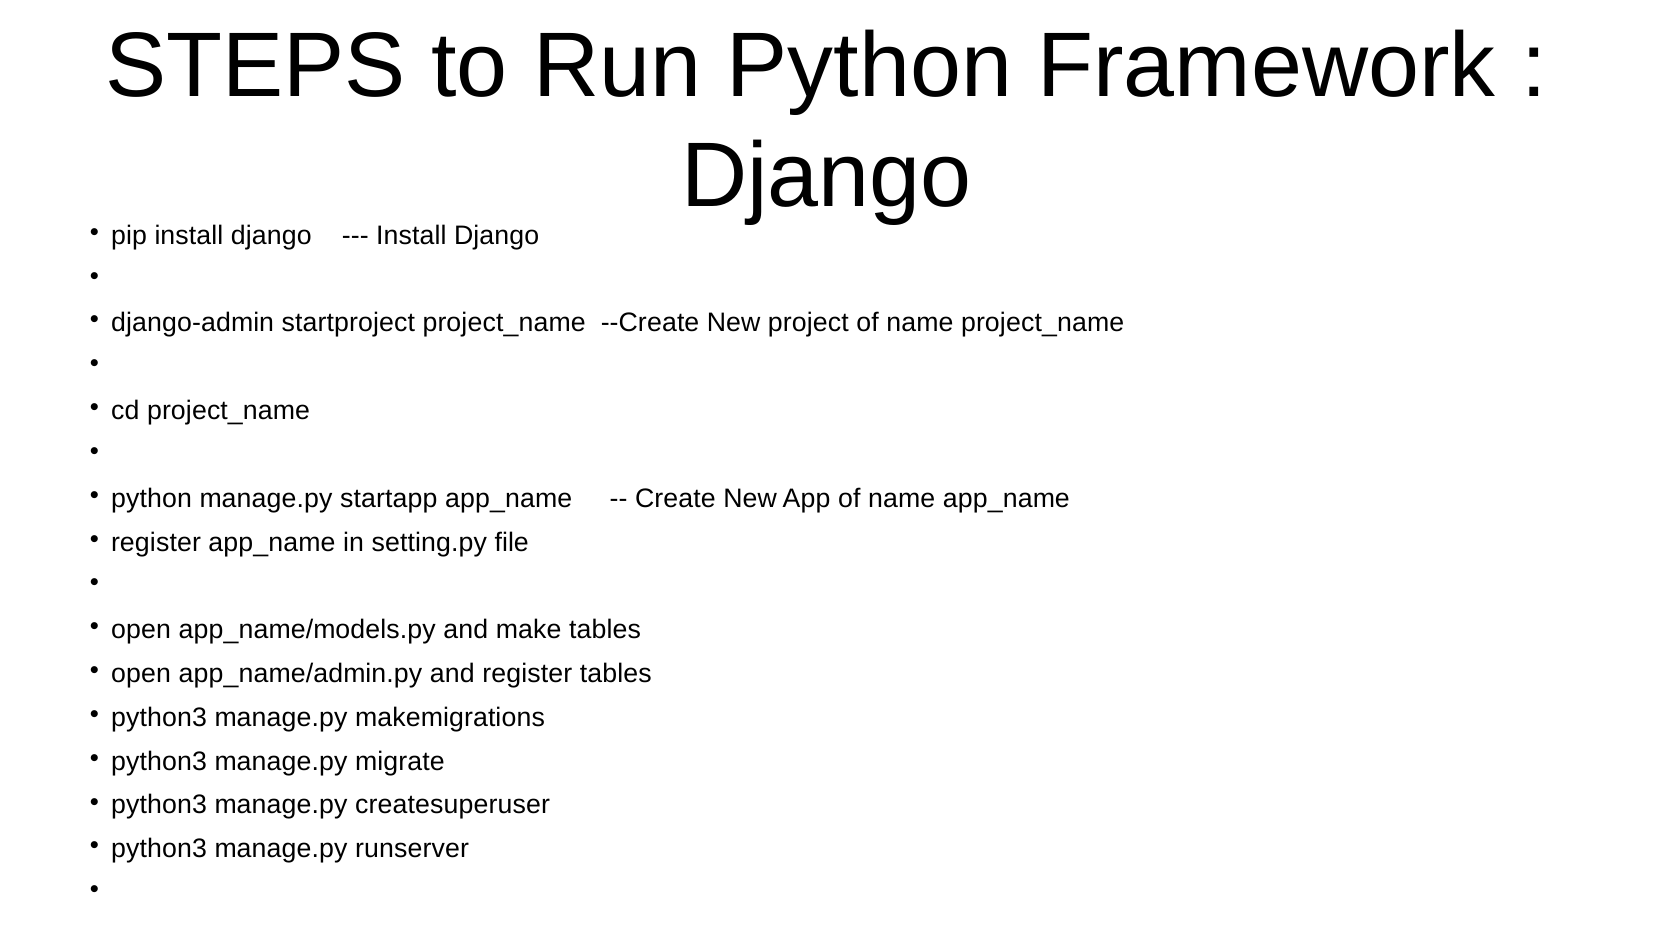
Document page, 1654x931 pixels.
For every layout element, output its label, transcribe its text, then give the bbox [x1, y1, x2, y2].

text_box pip install django --- Install Django django-admin startproject project_name --Create New project of name project_name cd project_name python manage.py startapp app_name -- Create New App of name app_name register app_name in setting.py file open app_name/models.py and make tables open app_name/admin.py and register tables python3 manage.py makemigrations python3 manage.py migrate python3 manage.py createsuperuser python3 manage.py runserver [82, 217, 1571, 910]
text_box STEPS to Run Python Framework : Django [82, 12, 1571, 217]
